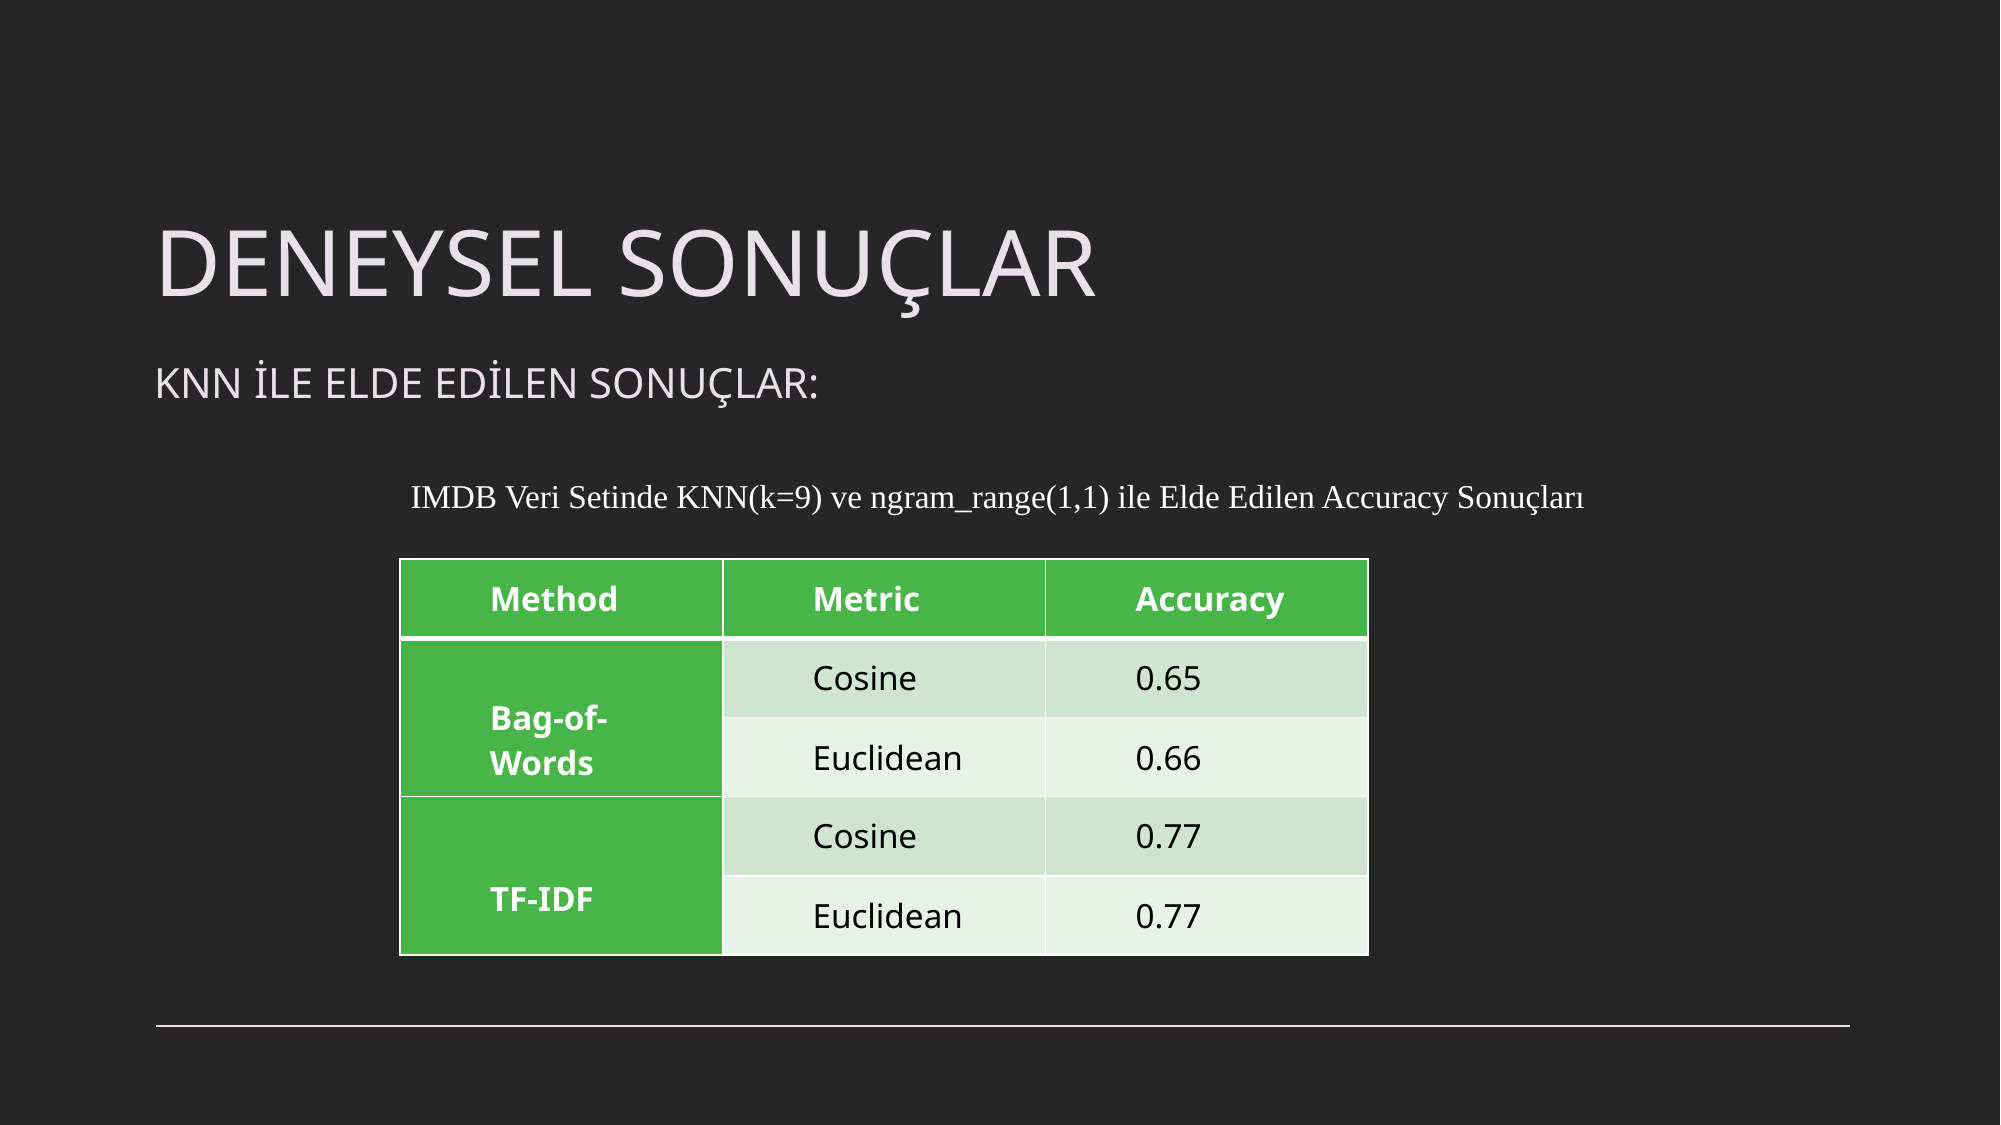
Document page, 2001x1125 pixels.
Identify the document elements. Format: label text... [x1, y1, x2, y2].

table_cell Cosine [724, 641, 1045, 717]
table_cell Bag-of-Words [401, 641, 722, 796]
table_header Accuracy [1046, 560, 1367, 636]
table_cell 0.77 [1046, 797, 1367, 875]
table_cell 0.77 [1046, 877, 1367, 954]
table_cell Cosine [724, 797, 1045, 875]
table_cell 0.65 [1046, 641, 1367, 717]
table_cell Euclidean [724, 718, 1045, 796]
text_box IMDB Veri Setinde KNN(k=9) ve ngram_range(1,1) ile Elde Edilen Accuracy Sonuçları [387, 467, 1602, 523]
title DENEYSEL SONUÇLAR [139, 143, 1850, 322]
table_cell Euclidean [724, 877, 1045, 954]
table_cell TF-IDF [401, 797, 722, 954]
table_cell 0.66 [1046, 718, 1367, 796]
table_header Metric [724, 560, 1045, 636]
list KNN İLE ELDE EDİLEN SONUÇLAR: [139, 338, 1850, 980]
table_header Method [401, 560, 722, 636]
